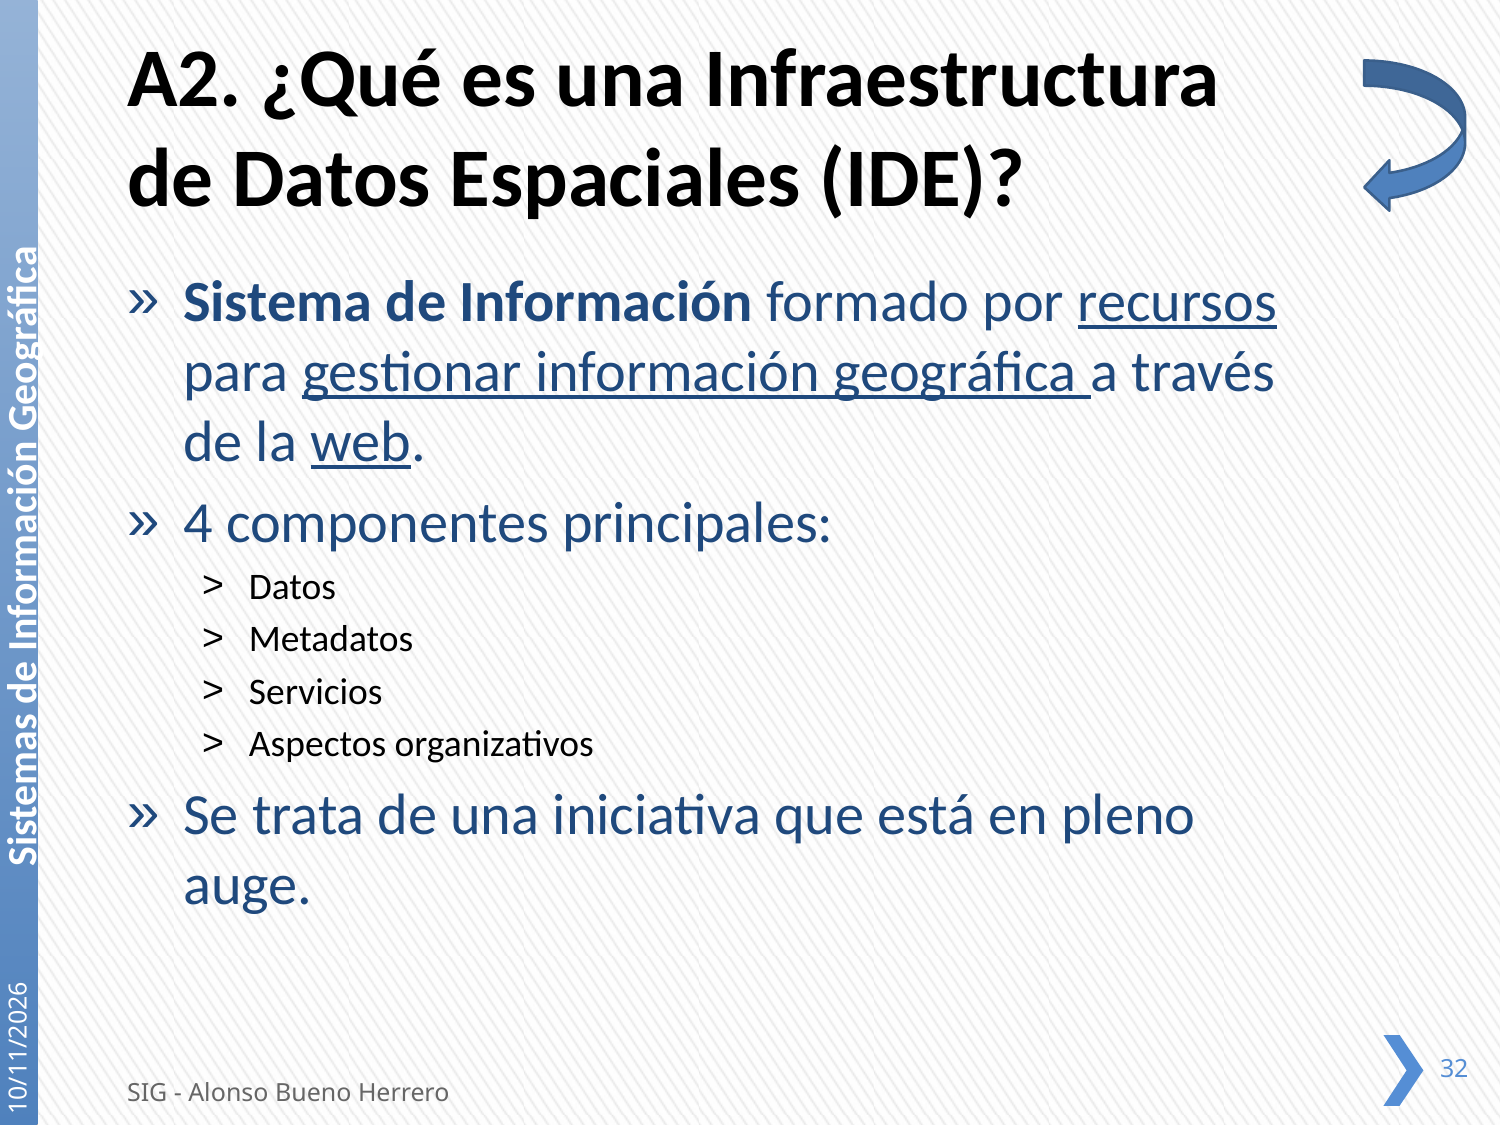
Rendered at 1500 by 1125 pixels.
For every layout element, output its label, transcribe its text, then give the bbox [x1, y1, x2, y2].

text_box [1362, 59, 1467, 212]
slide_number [0, 934, 38, 1125]
footer SIG - Alonso Bueno Herrero [112, 1074, 1099, 1113]
title A2. ¿Qué es una Infraestructura de Datos Espaciales (IDE)? [112, 42, 1300, 231]
slide_number 32 [1425, 1039, 1488, 1099]
list Sistema de Información formado por recursos para gestionar información geográfica a través de la web. 4 componentes principales: Datos Metadatos Servicios Aspectos organizativos Se trata de una iniciativa que está en pleno auge. [112, 255, 1338, 981]
